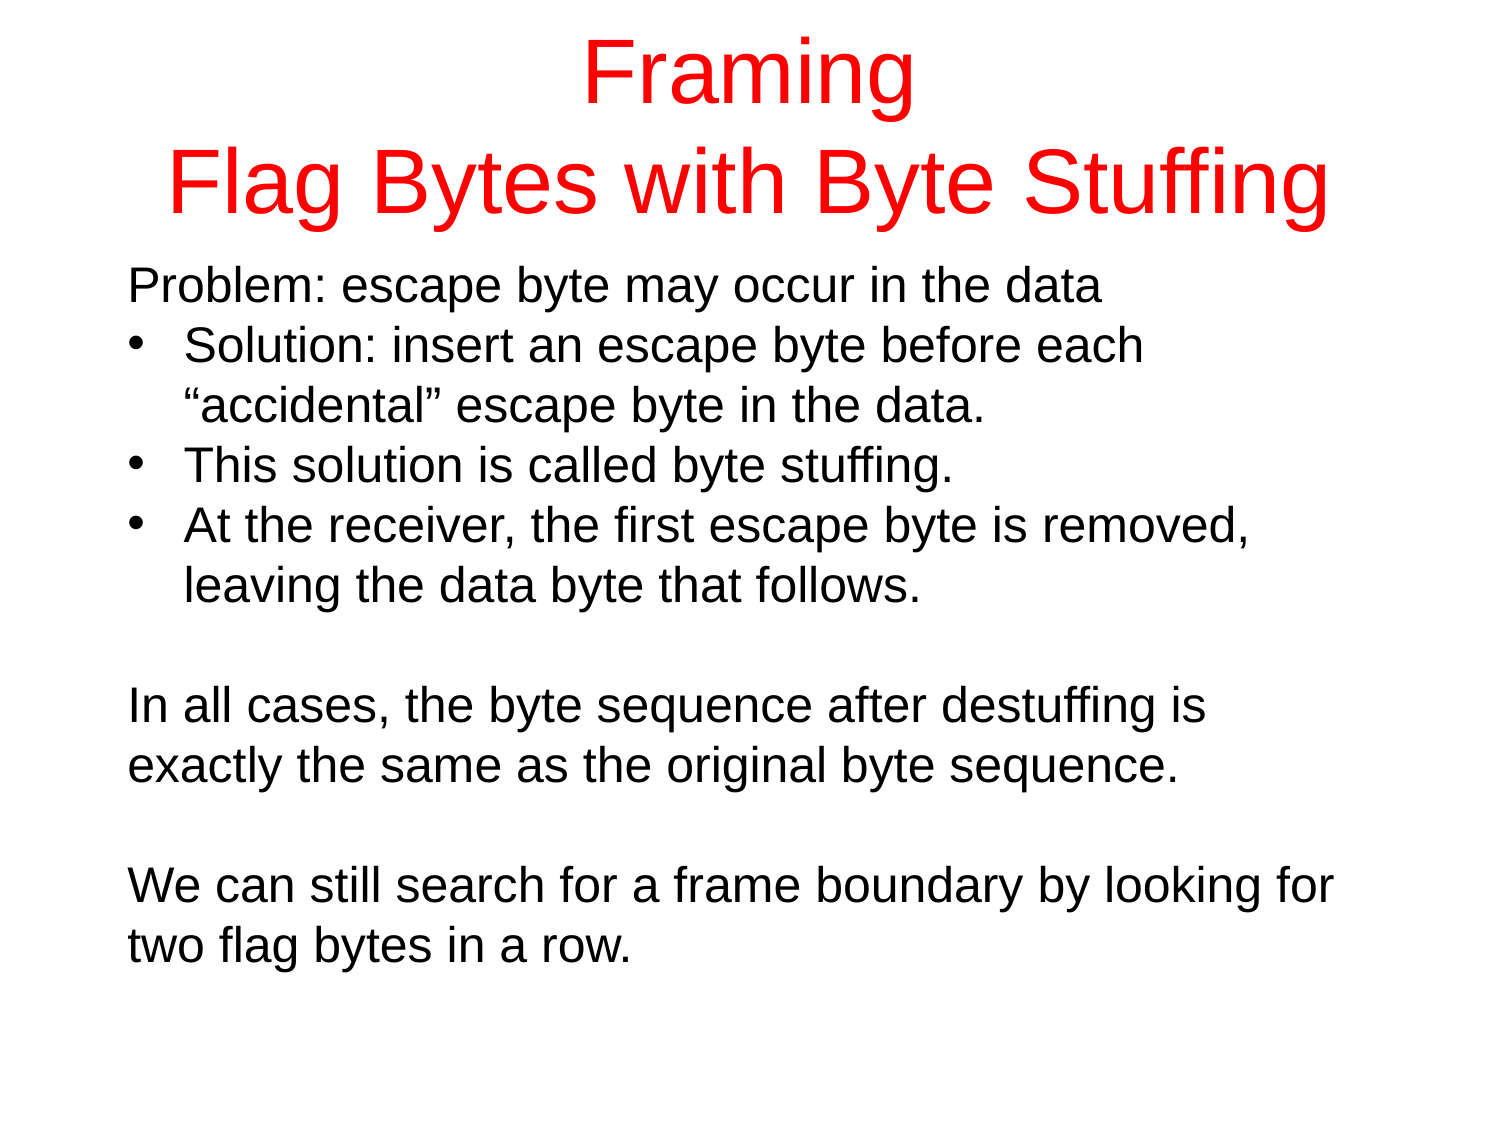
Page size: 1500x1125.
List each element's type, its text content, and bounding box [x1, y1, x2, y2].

title Framing Flag Bytes with Byte Stuffing [0, 0, 1500, 245]
text_box Problem: escape byte may occur in the data Solution: insert an escape byte before each “accidental” escape byte in the data. This solution is called byte stuffing. At the receiver, the first escape byte is removed, leaving the data byte that follows. In all cases, the byte sequence after destuffing is exactly the same as the original byte sequence. We can still search for a frame boundary by looking for two flag bytes in a row. [112, 244, 1388, 1125]
